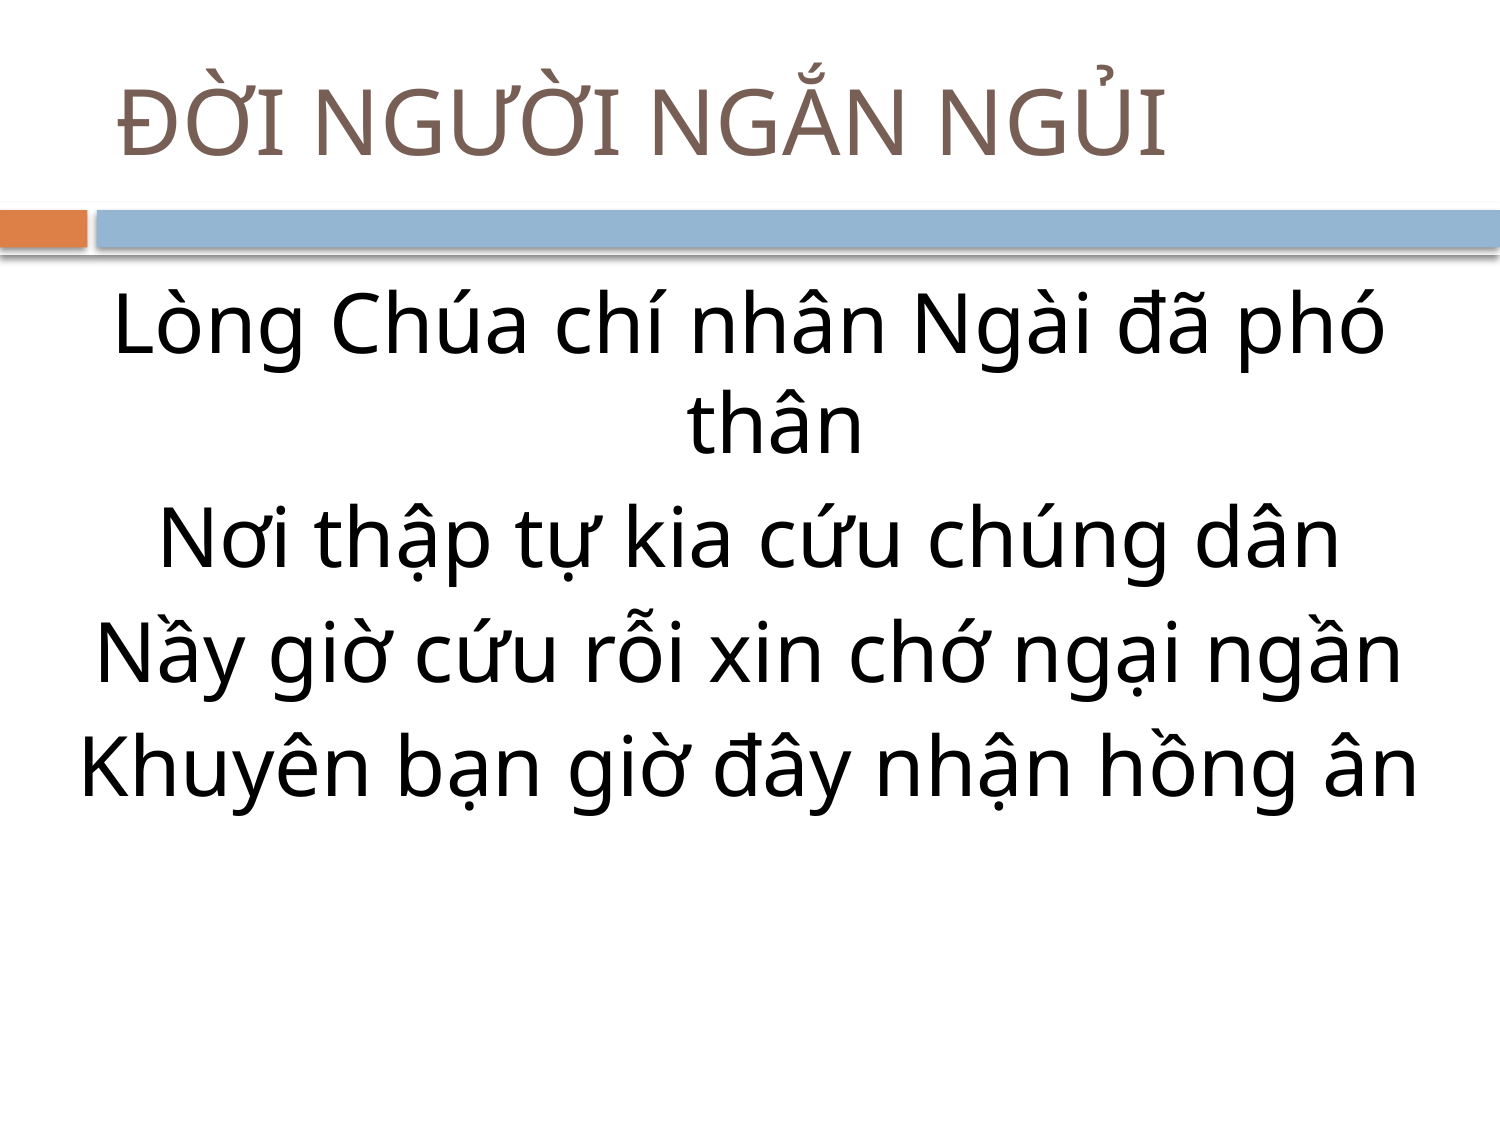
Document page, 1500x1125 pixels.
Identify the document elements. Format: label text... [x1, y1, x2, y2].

list Lòng Chúa chí nhân Ngài đã phó thân Nơi thập tự kia cứu chúng dân Nầy giờ cứu rỗi xin chớ ngại ngần Khuyên bạn giờ đây nhận hồng ân [0, 262, 1500, 1125]
title ĐỜI NGƯỜI NGẮN NGỦI [100, 37, 1438, 200]
